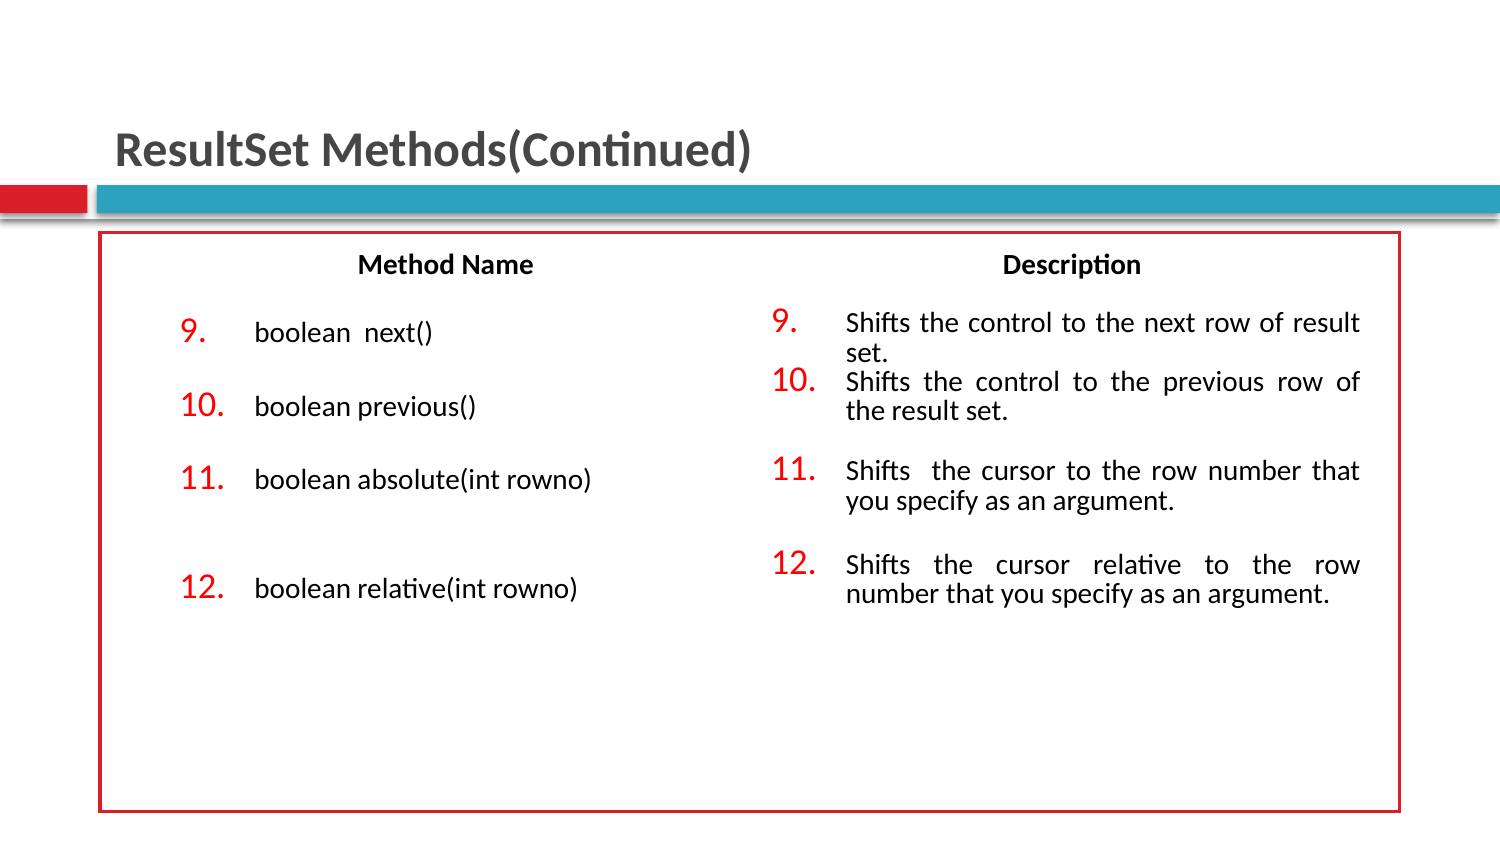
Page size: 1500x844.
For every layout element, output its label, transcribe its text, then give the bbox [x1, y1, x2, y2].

table_header Description Shifts the control to the next row of result set. Shifts the control to the previous row of the result set. Shifts the cursor to the row number that you specify as an argument. Shifts the cursor relative to the row number that you specify as an argument. [756, 245, 1376, 800]
title ResultSet Methods(Continued) [99, 18, 1500, 185]
list [98, 231, 1401, 813]
table_header Method Name boolean next() boolean previous() boolean absolute(int rowno) boolean relative(int rowno) [136, 245, 756, 800]
